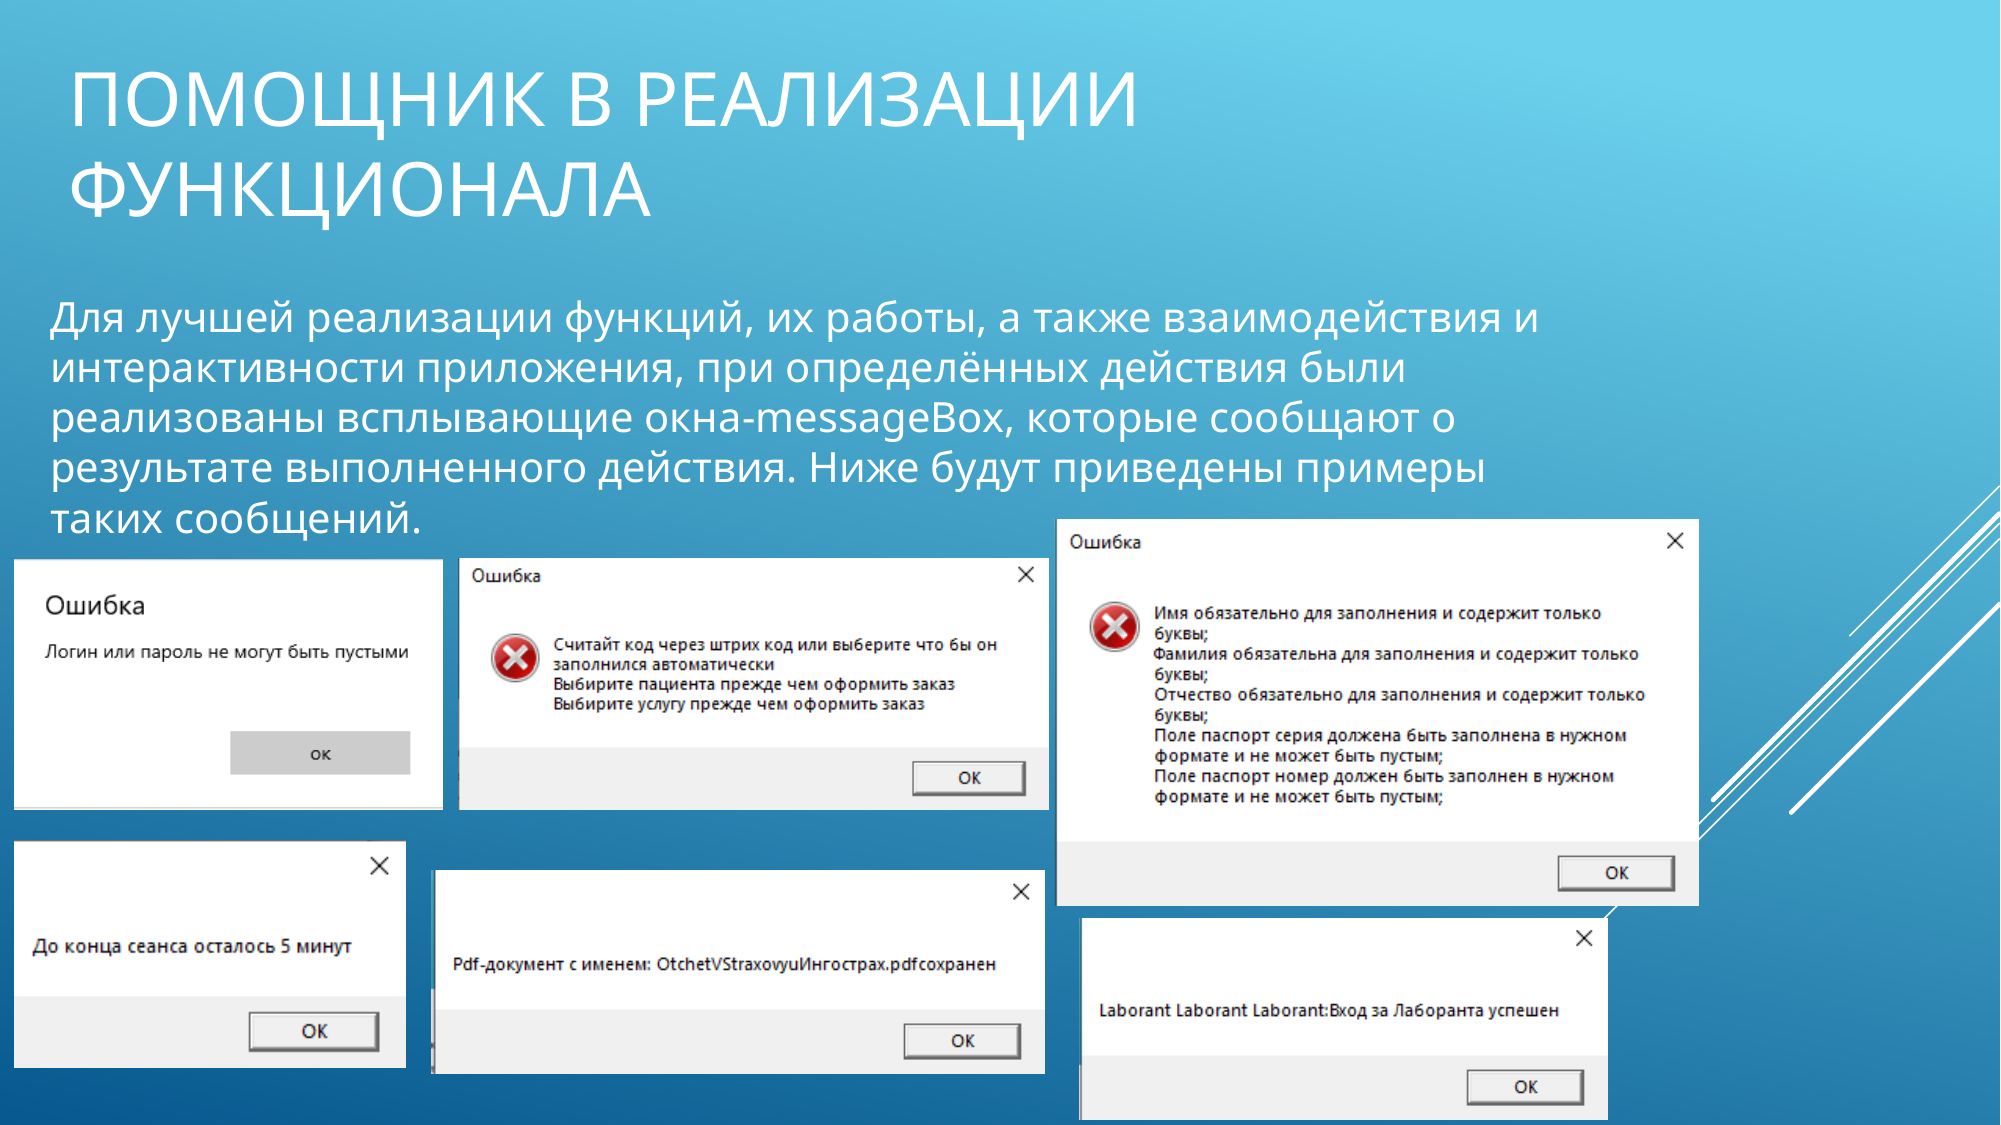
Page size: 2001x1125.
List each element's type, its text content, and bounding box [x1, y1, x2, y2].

picture [458, 557, 1050, 810]
picture [431, 870, 1045, 1074]
picture [14, 839, 406, 1068]
picture [14, 559, 443, 810]
list Для лучшей реализации функций, их работы, а также взаимодействия и интерактивности приложения, при определённых действия были реализованы всплывающие окна-messageBox, которые сообщают о результате выполненного действия. Ниже будут приведены примеры таких сообщений. [35, 283, 1585, 877]
picture [1078, 917, 1608, 1120]
title Помощник в реализации функционала [53, 17, 1454, 265]
picture [1054, 519, 1699, 906]
